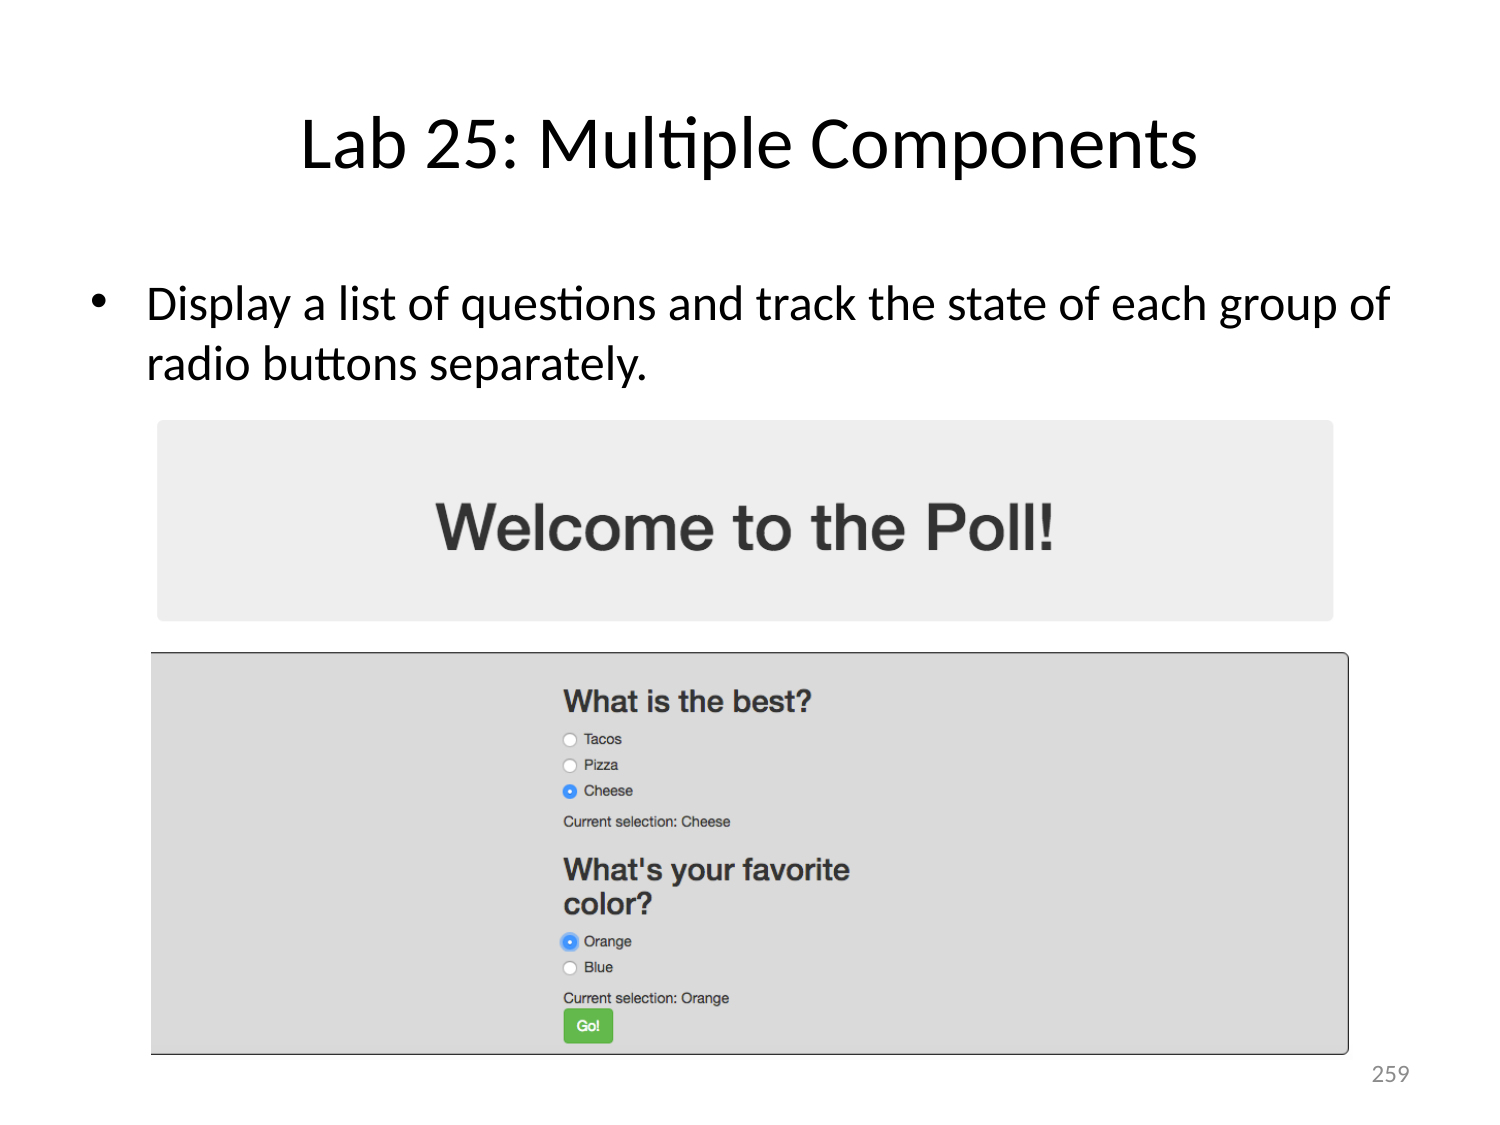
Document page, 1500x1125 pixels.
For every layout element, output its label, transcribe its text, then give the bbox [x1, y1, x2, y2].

title Lab 25: Multiple Components [75, 45, 1425, 233]
list Display a list of questions and track the state of each group of radio buttons separately. [75, 262, 1425, 1005]
slide_number 259 [1074, 1042, 1425, 1103]
picture [151, 420, 1353, 1060]
